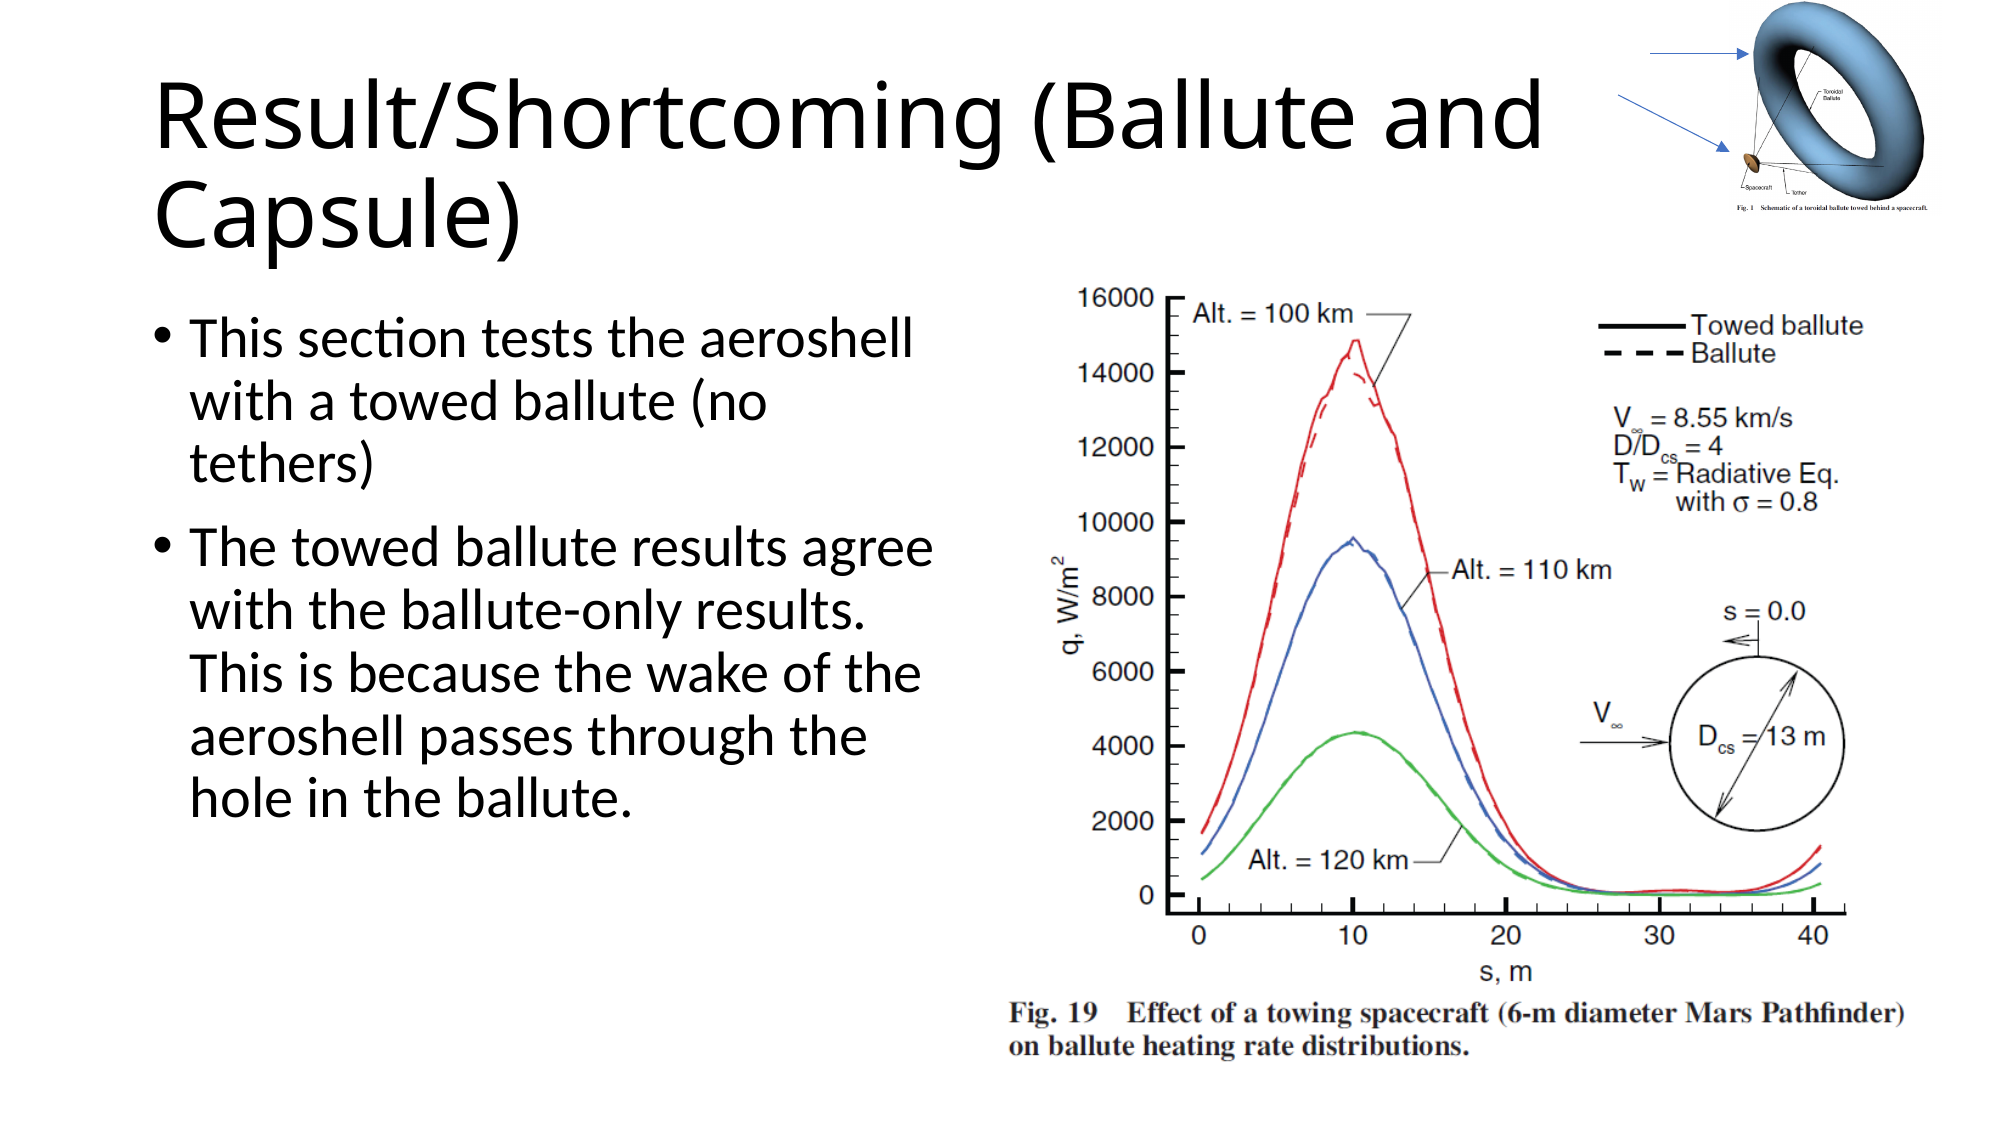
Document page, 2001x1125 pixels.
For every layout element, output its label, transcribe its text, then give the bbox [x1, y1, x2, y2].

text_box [1618, 94, 1730, 152]
picture [999, 256, 1911, 1071]
picture [1729, 0, 1942, 216]
list This section tests the aeroshell with a towed ballute (no tethers) The towed ballute results agree with the ballute-only results. This is because the wake of the aeroshell passes through the hole in the ballute. [137, 299, 974, 1014]
title Result/Shortcoming (Ballute and Capsule) [137, 59, 1863, 278]
